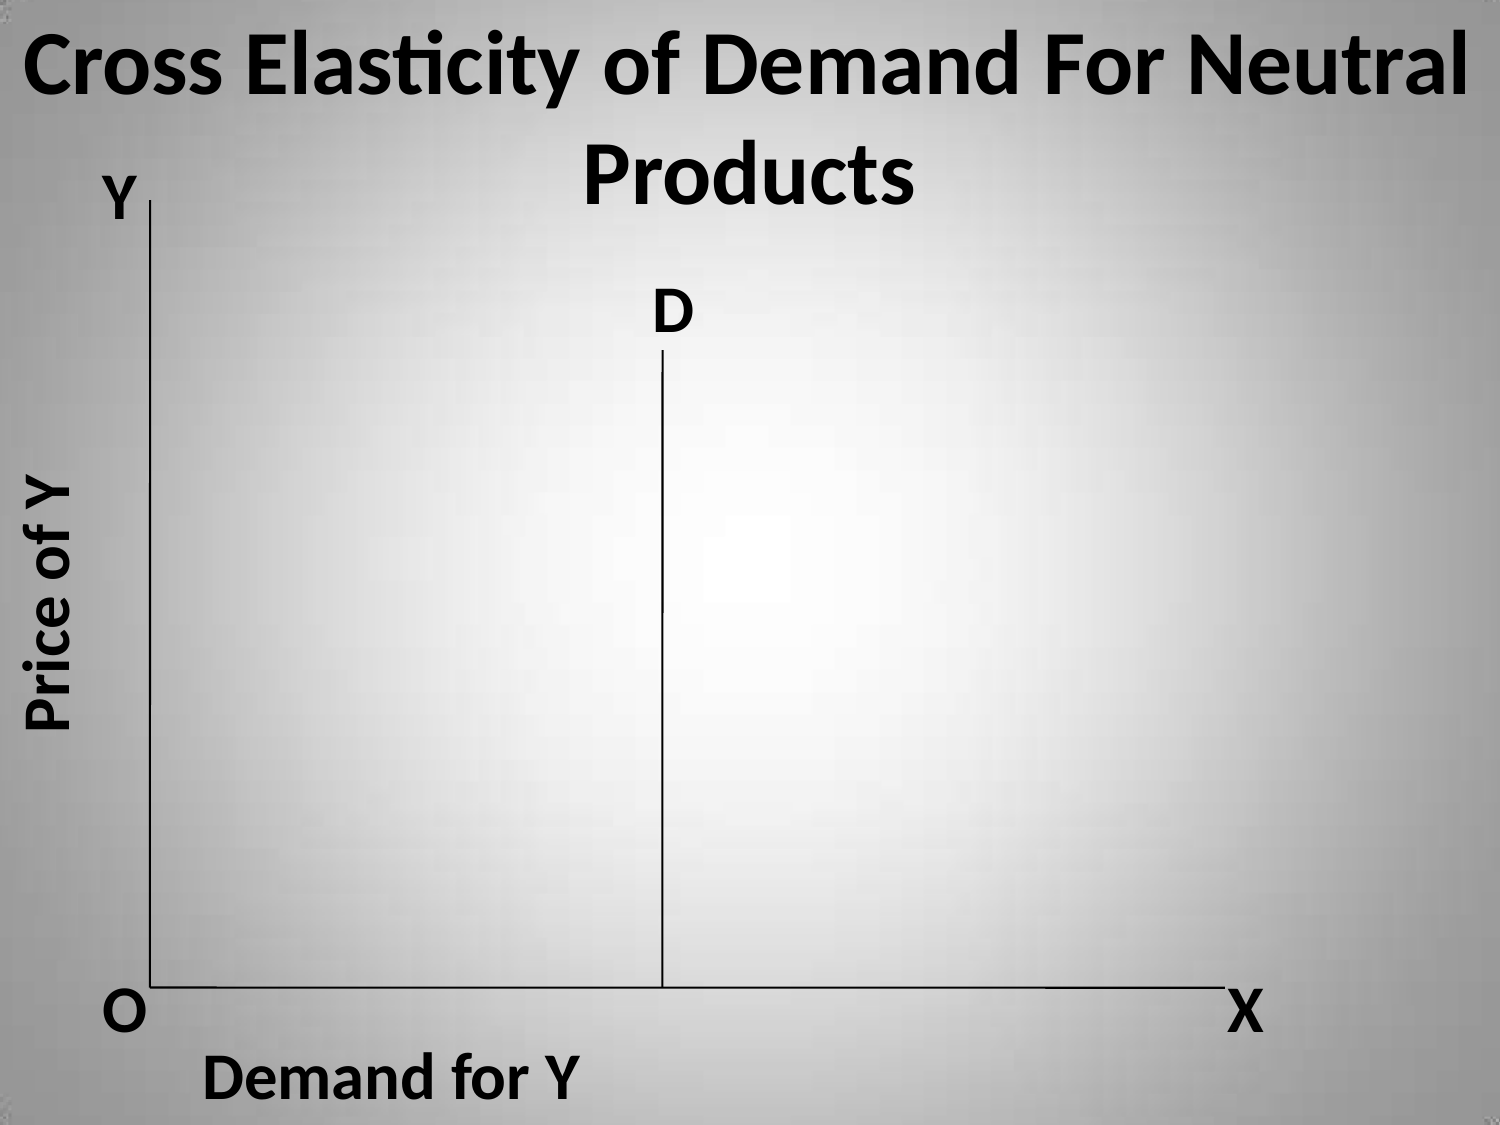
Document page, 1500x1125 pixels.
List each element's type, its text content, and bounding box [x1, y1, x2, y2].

text_box Demand for Y [200, 1030, 583, 1113]
text_box Products D [580, 51, 921, 346]
text_box X [1225, 963, 1267, 1046]
text_box Price of Y [17, 472, 89, 736]
text_box Y [100, 151, 140, 234]
text_box O [100, 963, 150, 1046]
picture [0, 0, 1500, 1125]
title Cross Elasticity of Demand For Neutral [21, 0, 1479, 191]
